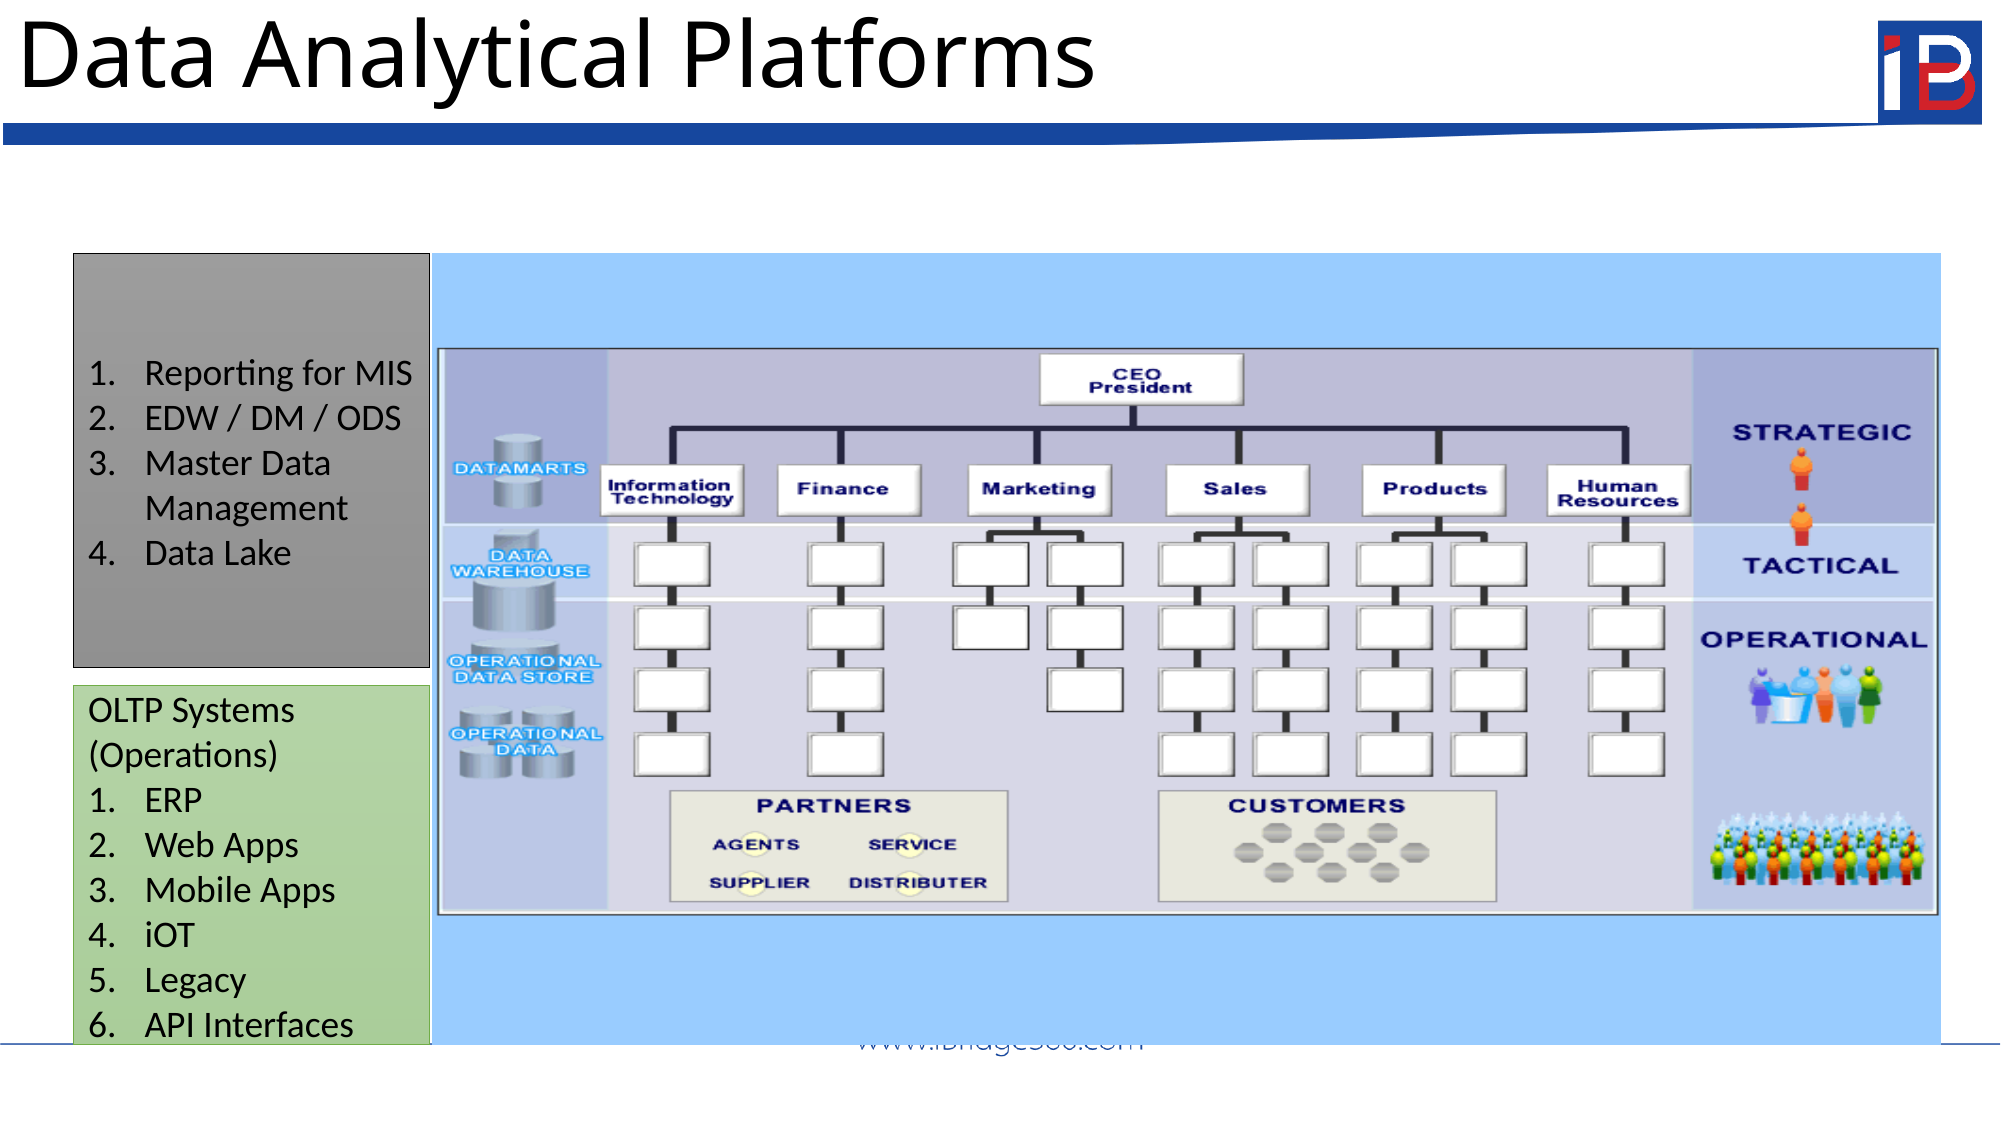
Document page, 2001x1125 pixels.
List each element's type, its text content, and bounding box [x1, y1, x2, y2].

text_box OLTP Systems (Operations) ERP Web Apps Mobile Apps iOT Legacy API Interfaces [73, 685, 430, 1045]
text_box Reporting for MIS EDW / DM / ODS Master Data Management Data Lake [73, 253, 430, 668]
picture [0, 7, 1993, 145]
picture [0, 253, 2001, 1057]
title Data Analytical Platforms [1, 1, 1856, 136]
